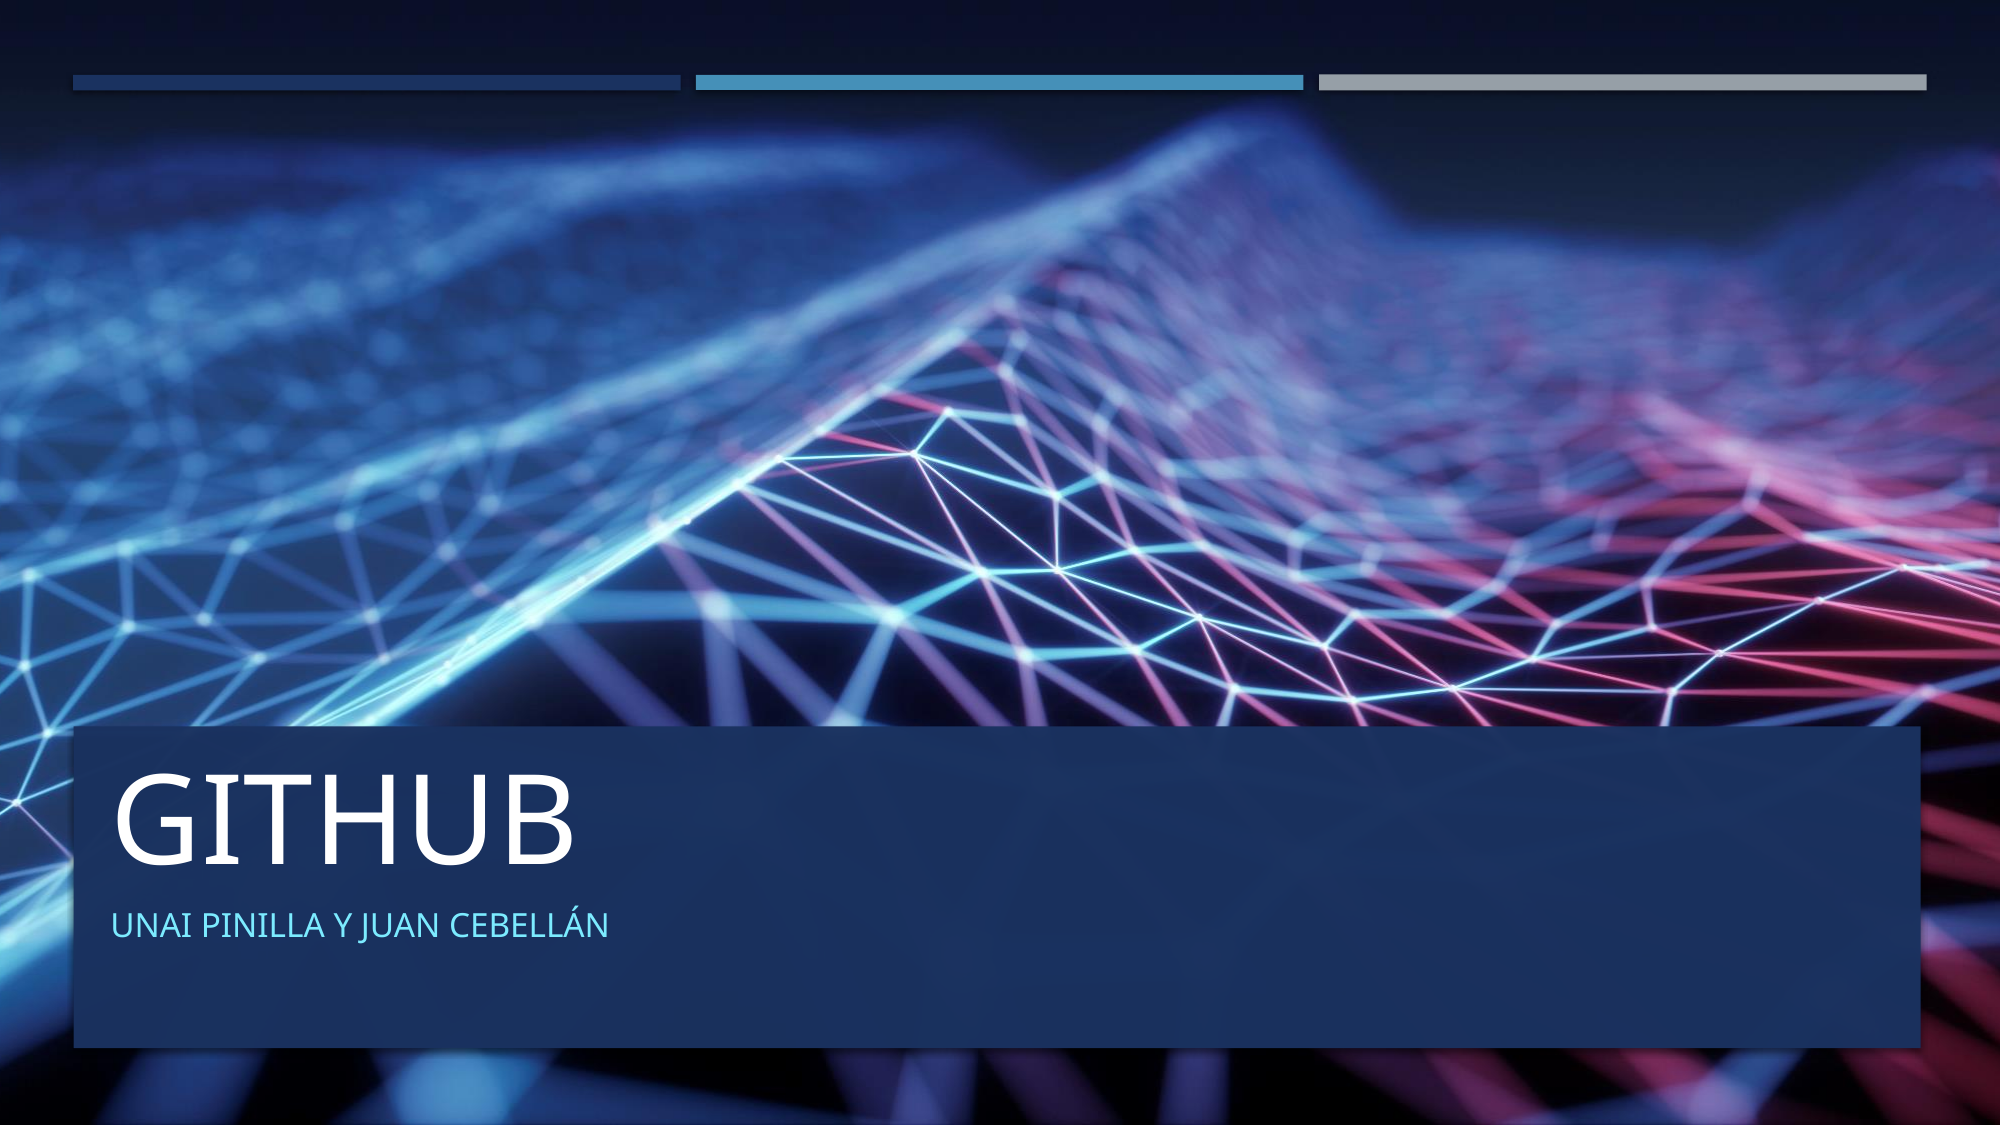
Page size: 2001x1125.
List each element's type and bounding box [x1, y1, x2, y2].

picture [0, 0, 2000, 1125]
text_box [72, 73, 1928, 92]
